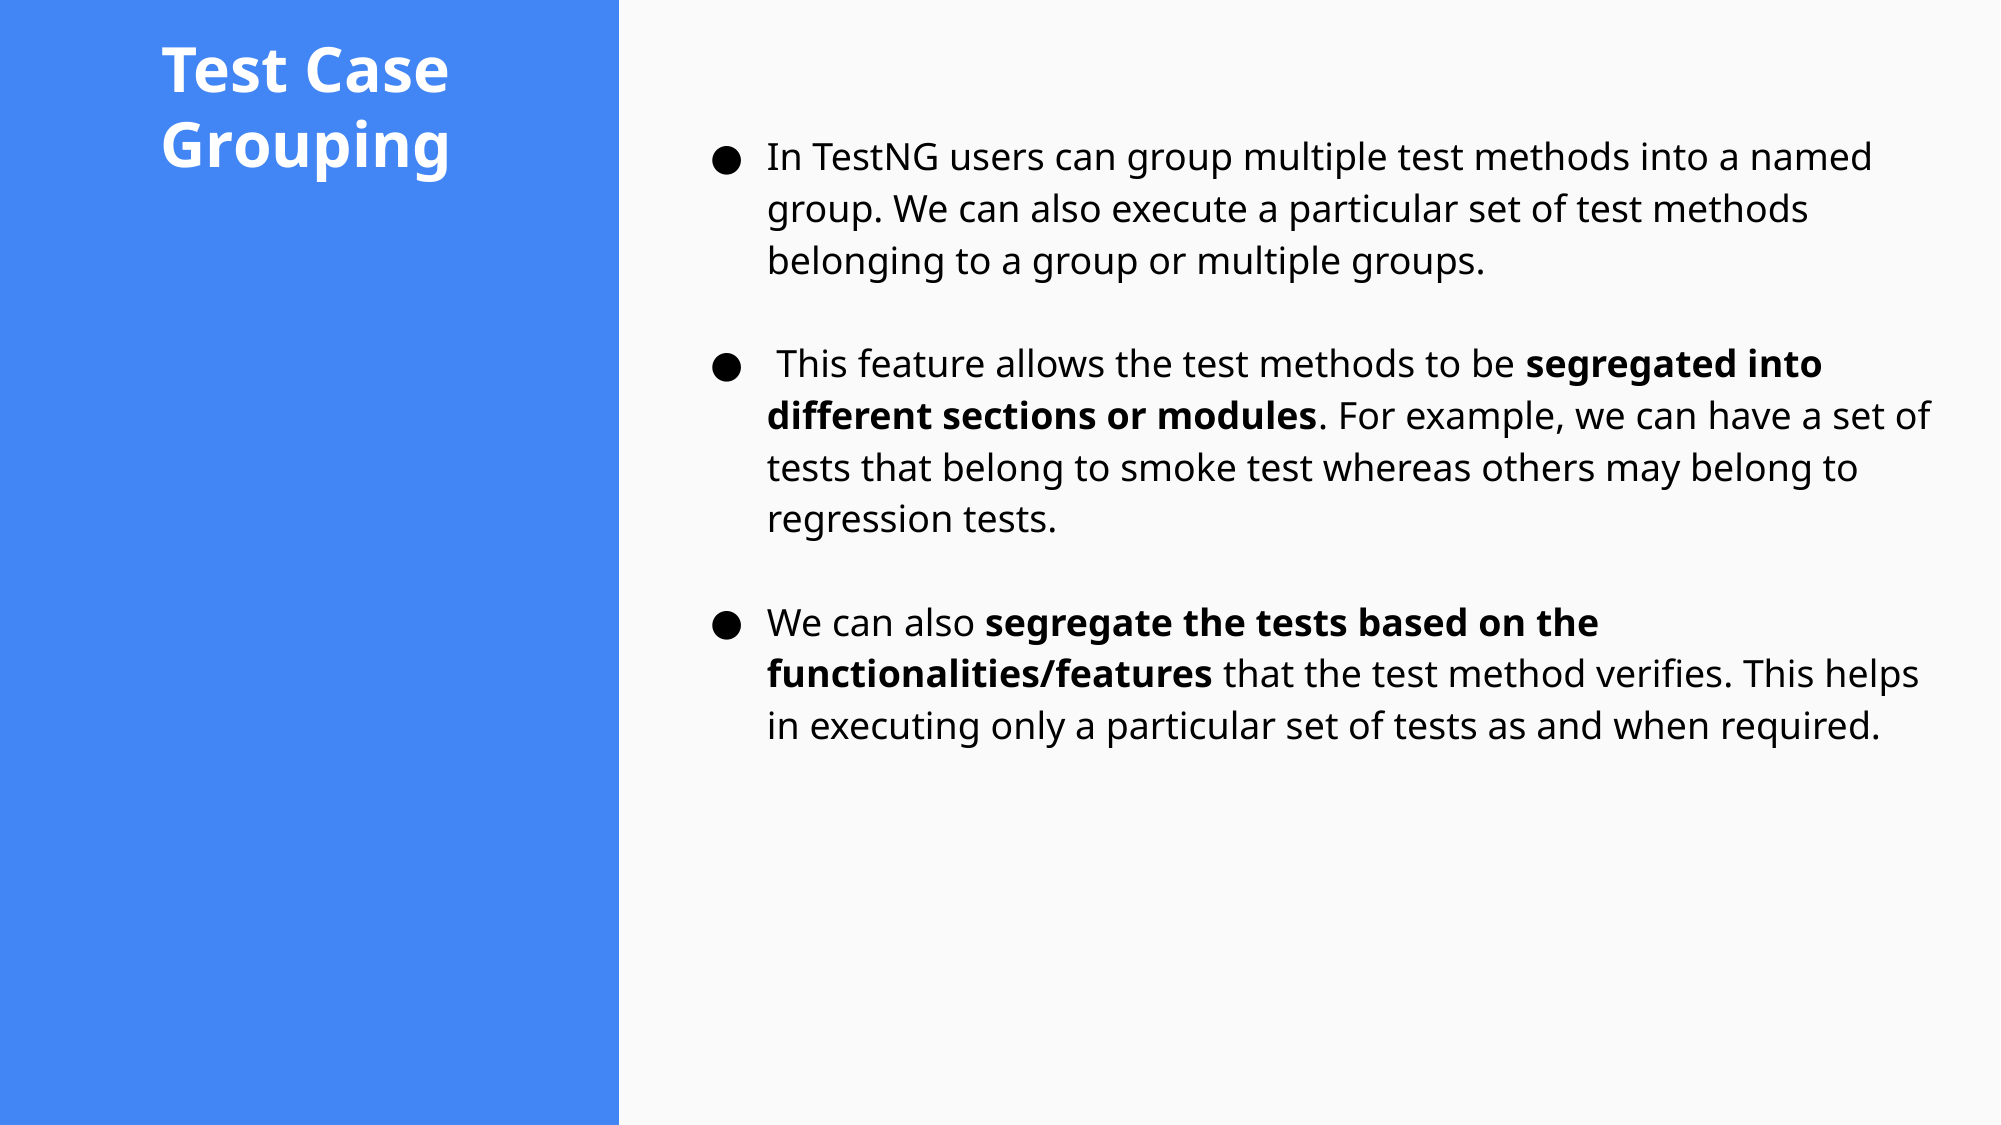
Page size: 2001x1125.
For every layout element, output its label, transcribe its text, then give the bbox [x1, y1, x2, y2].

title Test Case Grouping [20, 12, 593, 195]
text_box In TestNG users can group multiple test methods into a named group. We can also execute a particular set of test methods belonging to a group or multiple groups. This feature allows the test methods to be segregated into different sections or modules. For example, we can have a set of tests that belong to smoke test whereas others may belong to regression tests. We can also segregate the tests based on the functionalities/features that the test method verifies. This helps in executing only a particular set of tests as and when required. [676, 118, 1951, 1058]
